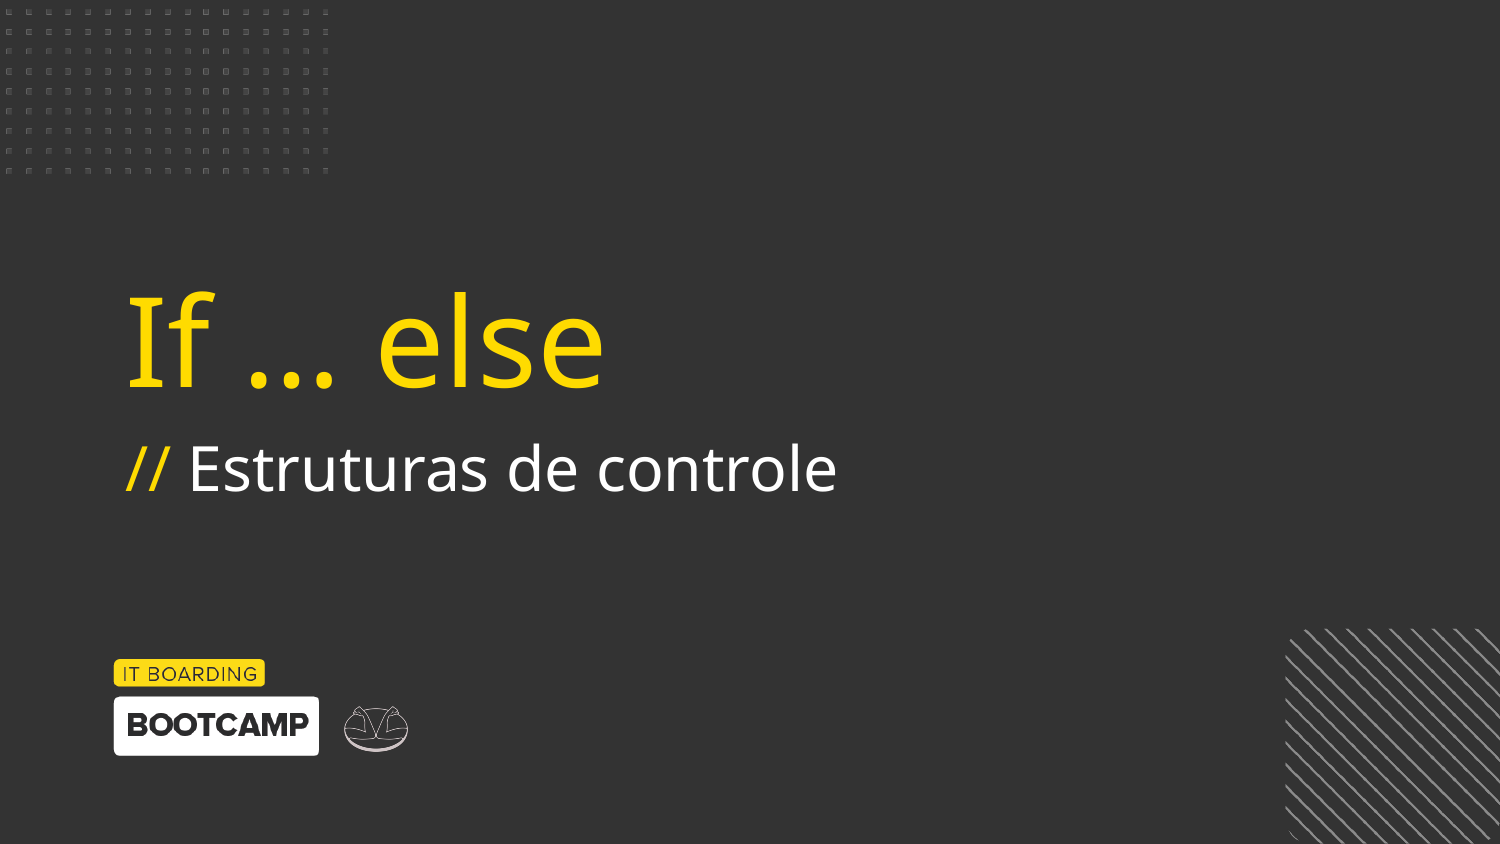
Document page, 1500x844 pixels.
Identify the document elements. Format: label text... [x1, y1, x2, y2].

picture [0, 0, 329, 174]
picture [344, 701, 408, 756]
text_box // Estruturas de controle [117, 421, 882, 512]
text_box If … else [117, 255, 1345, 421]
picture [113, 659, 319, 756]
picture [1285, 628, 1500, 844]
